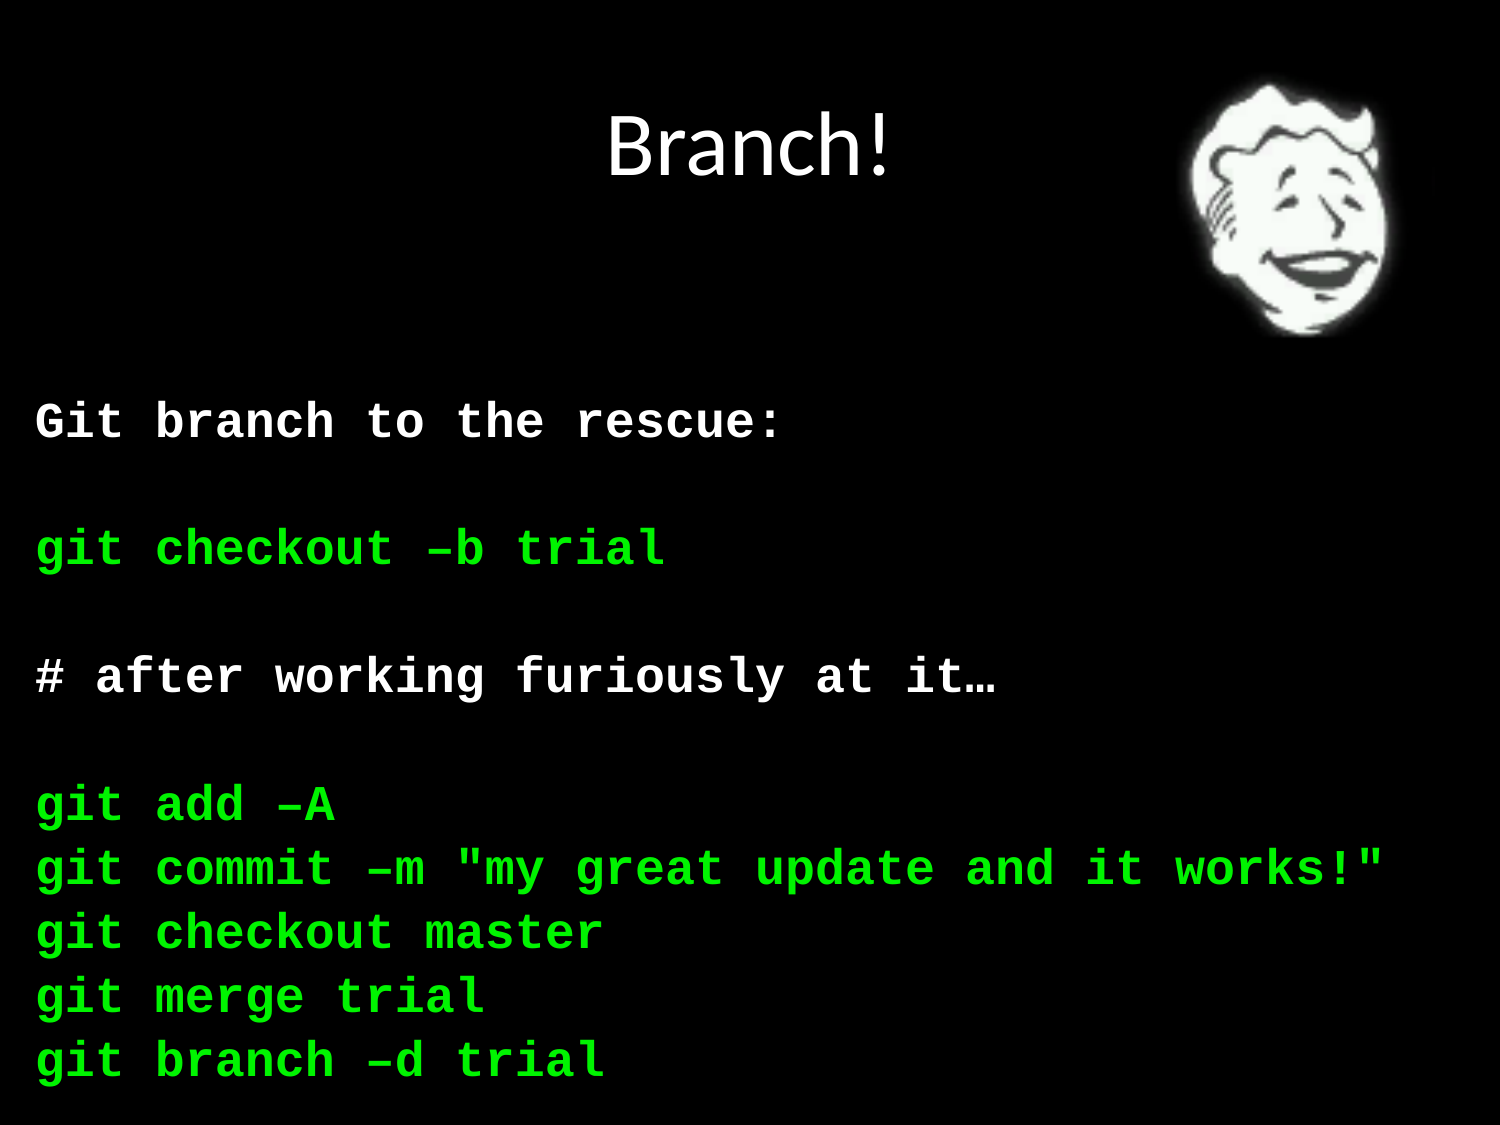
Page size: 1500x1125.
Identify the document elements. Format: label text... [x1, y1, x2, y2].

title Branch! [75, 45, 1425, 233]
list Git branch to the rescue: git checkout –b trial # after working furiously at it… git add –A git commit –m "my great update and it works!" git checkout master git merge trial git branch –d trial [19, 252, 1477, 1104]
picture [1158, 67, 1435, 252]
